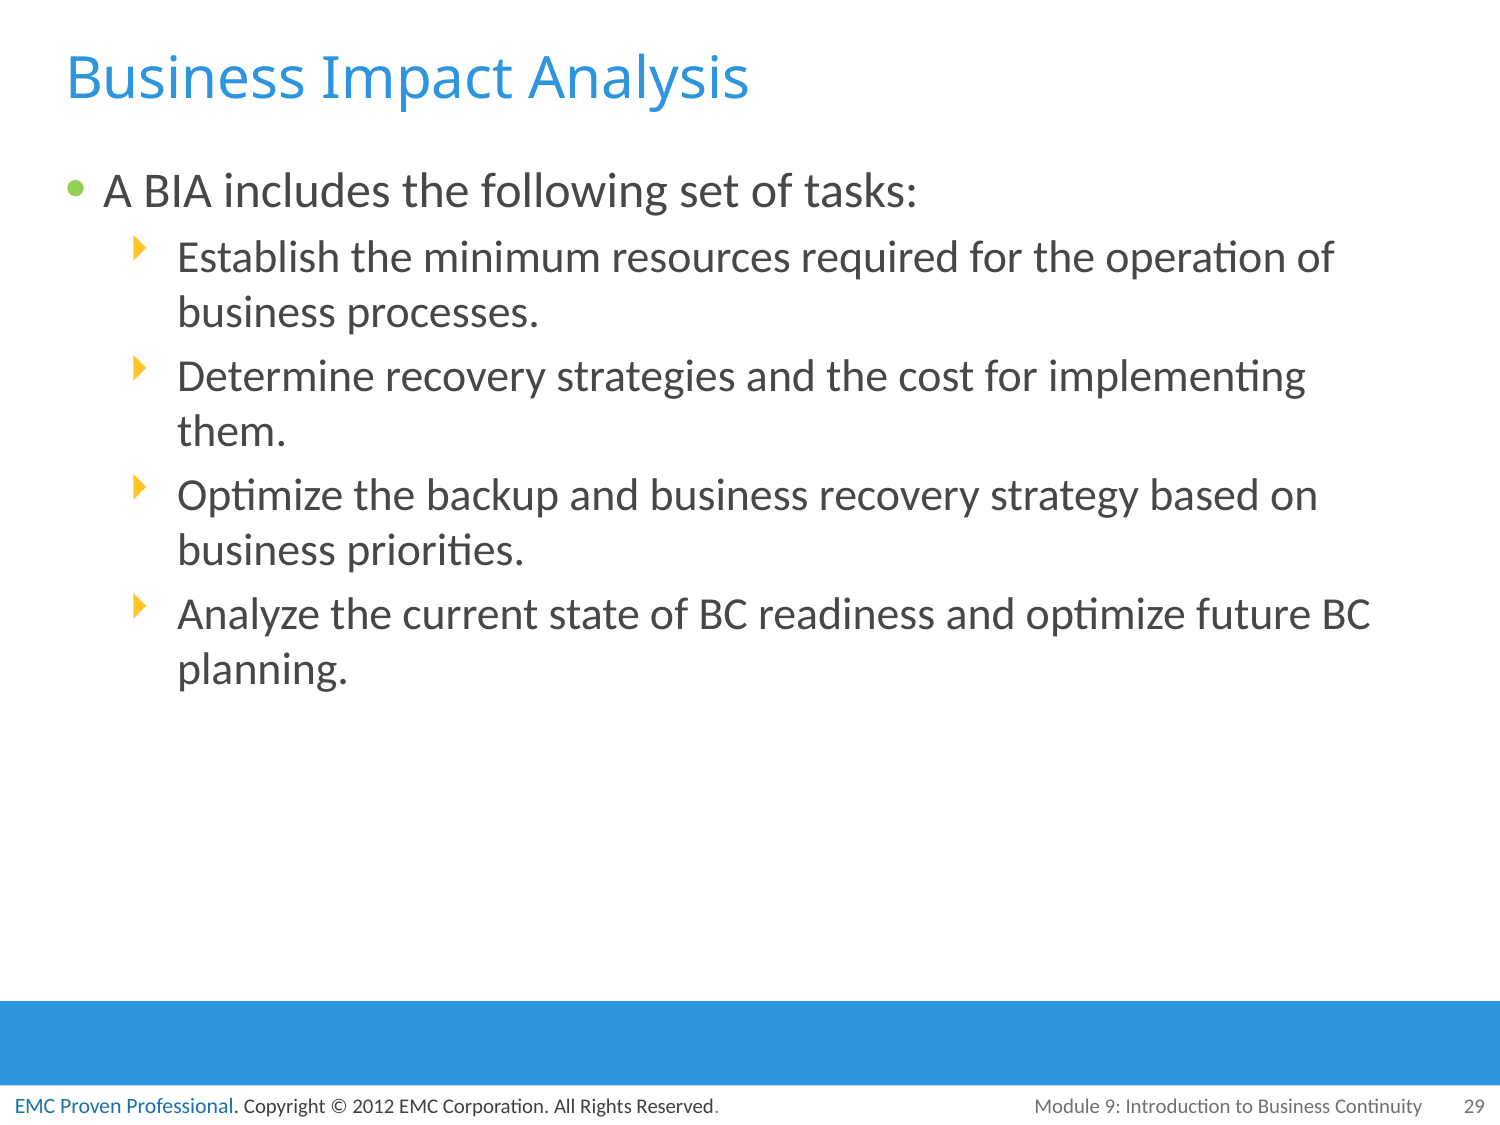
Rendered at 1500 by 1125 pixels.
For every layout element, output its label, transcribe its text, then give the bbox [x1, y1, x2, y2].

list A BIA includes the following set of tasks: Establish the minimum resources required for the operation of business processes. Determine recovery strategies and the cost for implementing them. Optimize the backup and business recovery strategy based on business priorities. Analyze the current state of BC readiness and optimize future BC planning. [49, 149, 1438, 1001]
title Business Impact Analysis [49, 12, 1438, 138]
slide_number 29 [1425, 1087, 1500, 1125]
footer Module 9: Introduction to Business Continuity [750, 1087, 1425, 1125]
